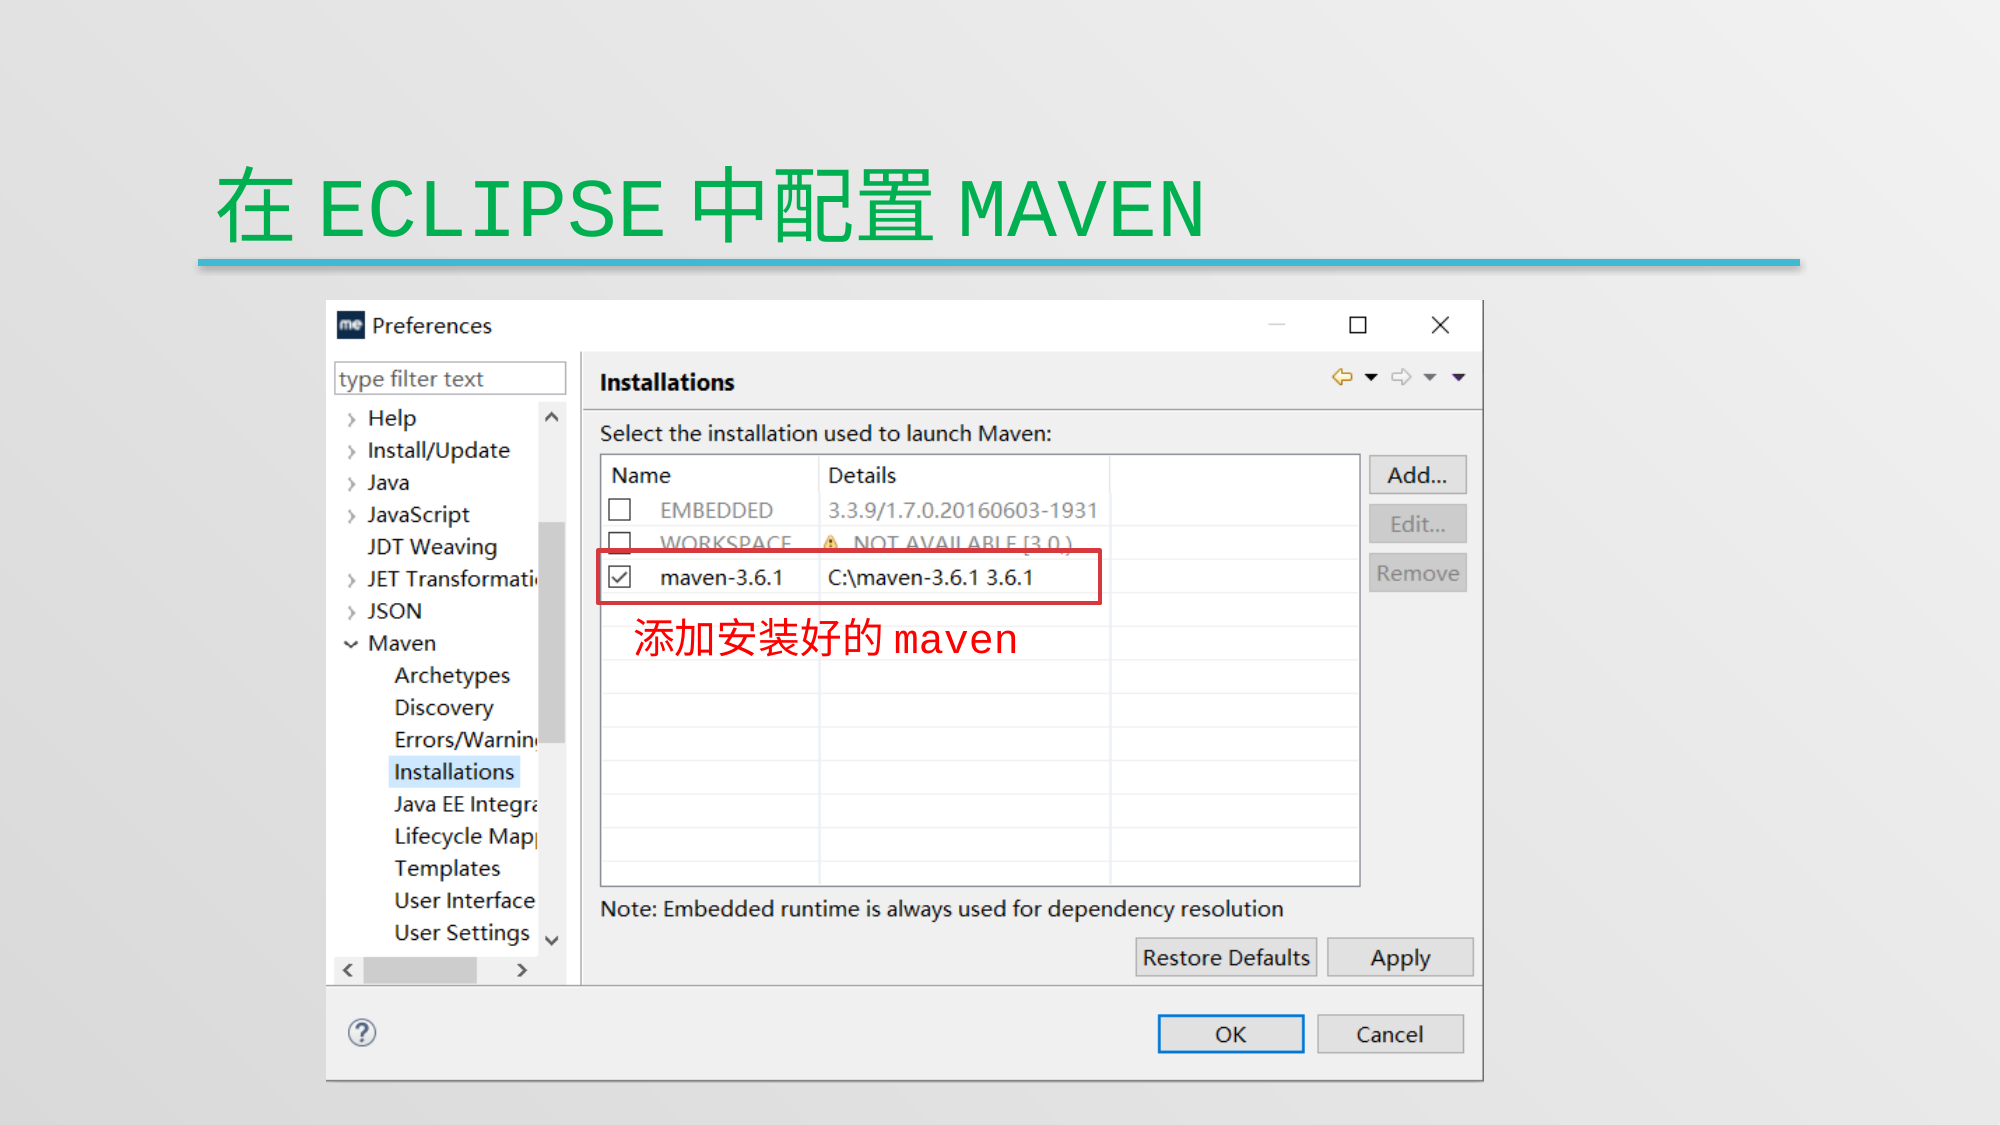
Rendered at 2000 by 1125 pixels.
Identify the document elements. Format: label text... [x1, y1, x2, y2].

title 在eclipse中配置Maven [199, 45, 1800, 263]
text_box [326, 299, 1485, 1084]
